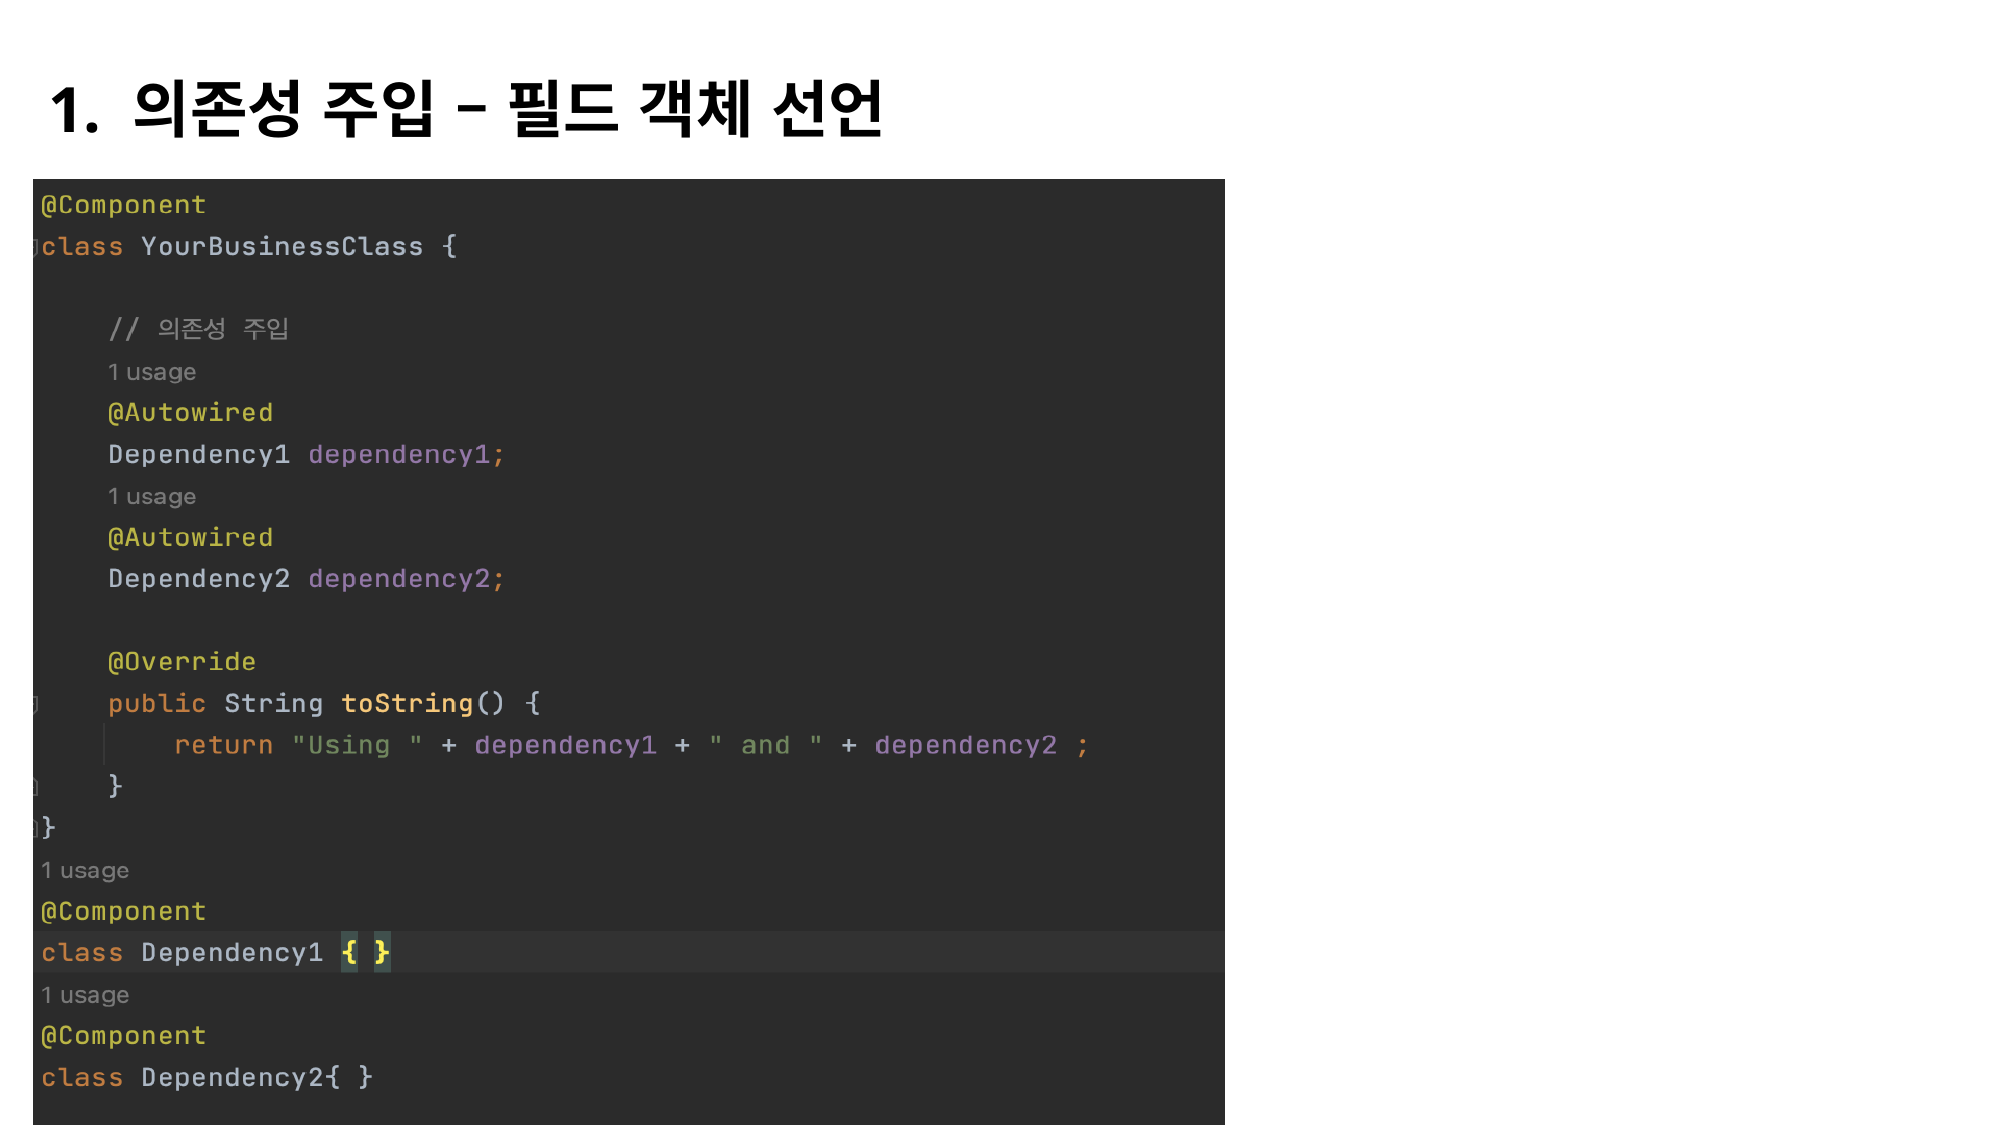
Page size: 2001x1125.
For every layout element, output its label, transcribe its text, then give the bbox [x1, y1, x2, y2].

text_box 1. 의존성 주입 – 필드 객체 선언 [33, 13, 1049, 179]
picture [33, 179, 1225, 1125]
